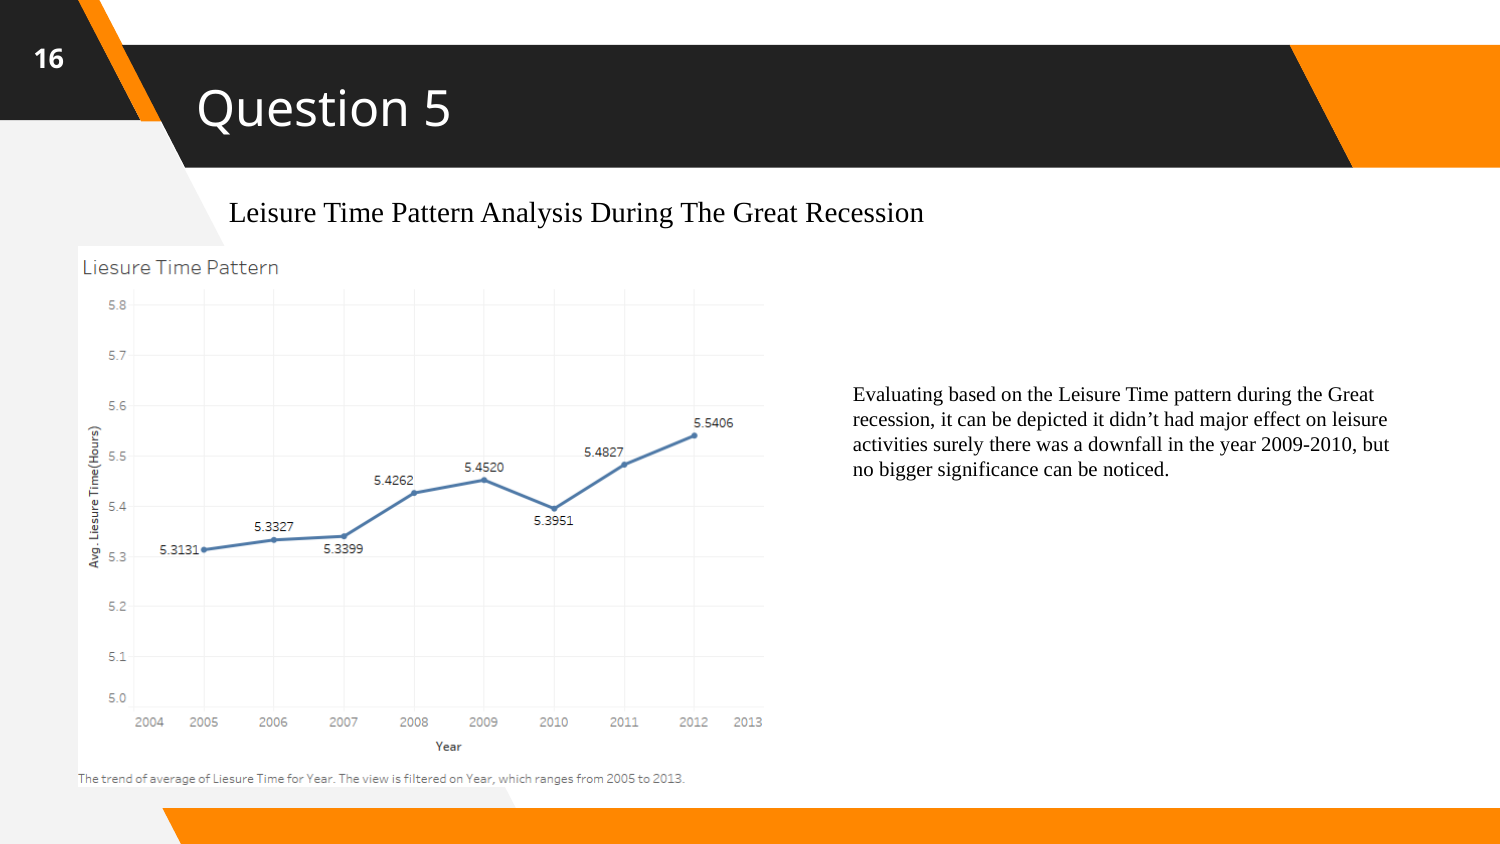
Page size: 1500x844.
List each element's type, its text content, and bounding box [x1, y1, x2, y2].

title Question 5 [181, 45, 1285, 169]
slide_number 16 [0, 0, 98, 121]
text_box Evaluating based on the Leisure Time pattern during the Great recession, it can be depicted it didn’t had major effect on leisure activities surely there was a downfall in the year 2009-2010, but no bigger significance can be noticed. [837, 365, 1414, 844]
text_box Leisure Time Pattern Analysis During The Great Recession [213, 177, 1171, 237]
picture [77, 245, 765, 787]
